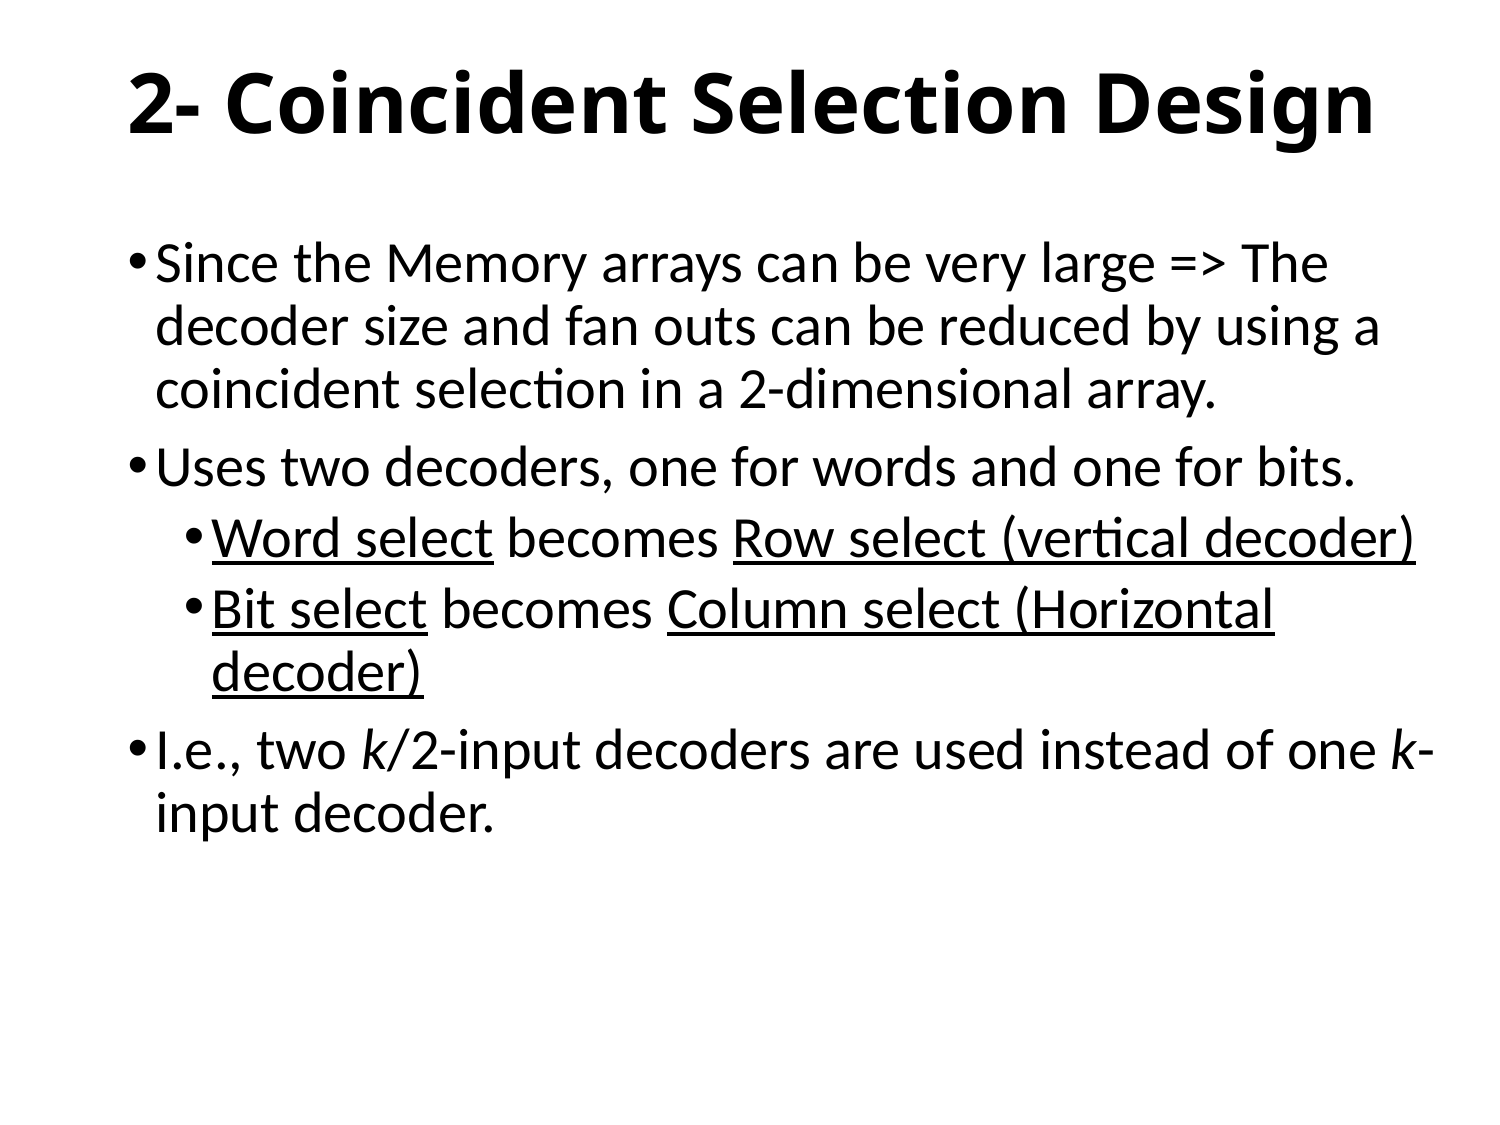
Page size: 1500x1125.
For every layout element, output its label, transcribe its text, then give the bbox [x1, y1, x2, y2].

list Since the Memory arrays can be very large => The decoder size and fan outs can be reduced by using a coincident selection in a 2-dimensional array. Uses two decoders, one for words and one for bits. Word select becomes Row select (vertical decoder) Bit select becomes Column select (Horizontal decoder) I.e., two k/2-input decoders are used instead of one k-input decoder. [112, 224, 1463, 1050]
title 2- Coincident Selection Design [112, 37, 1475, 175]
